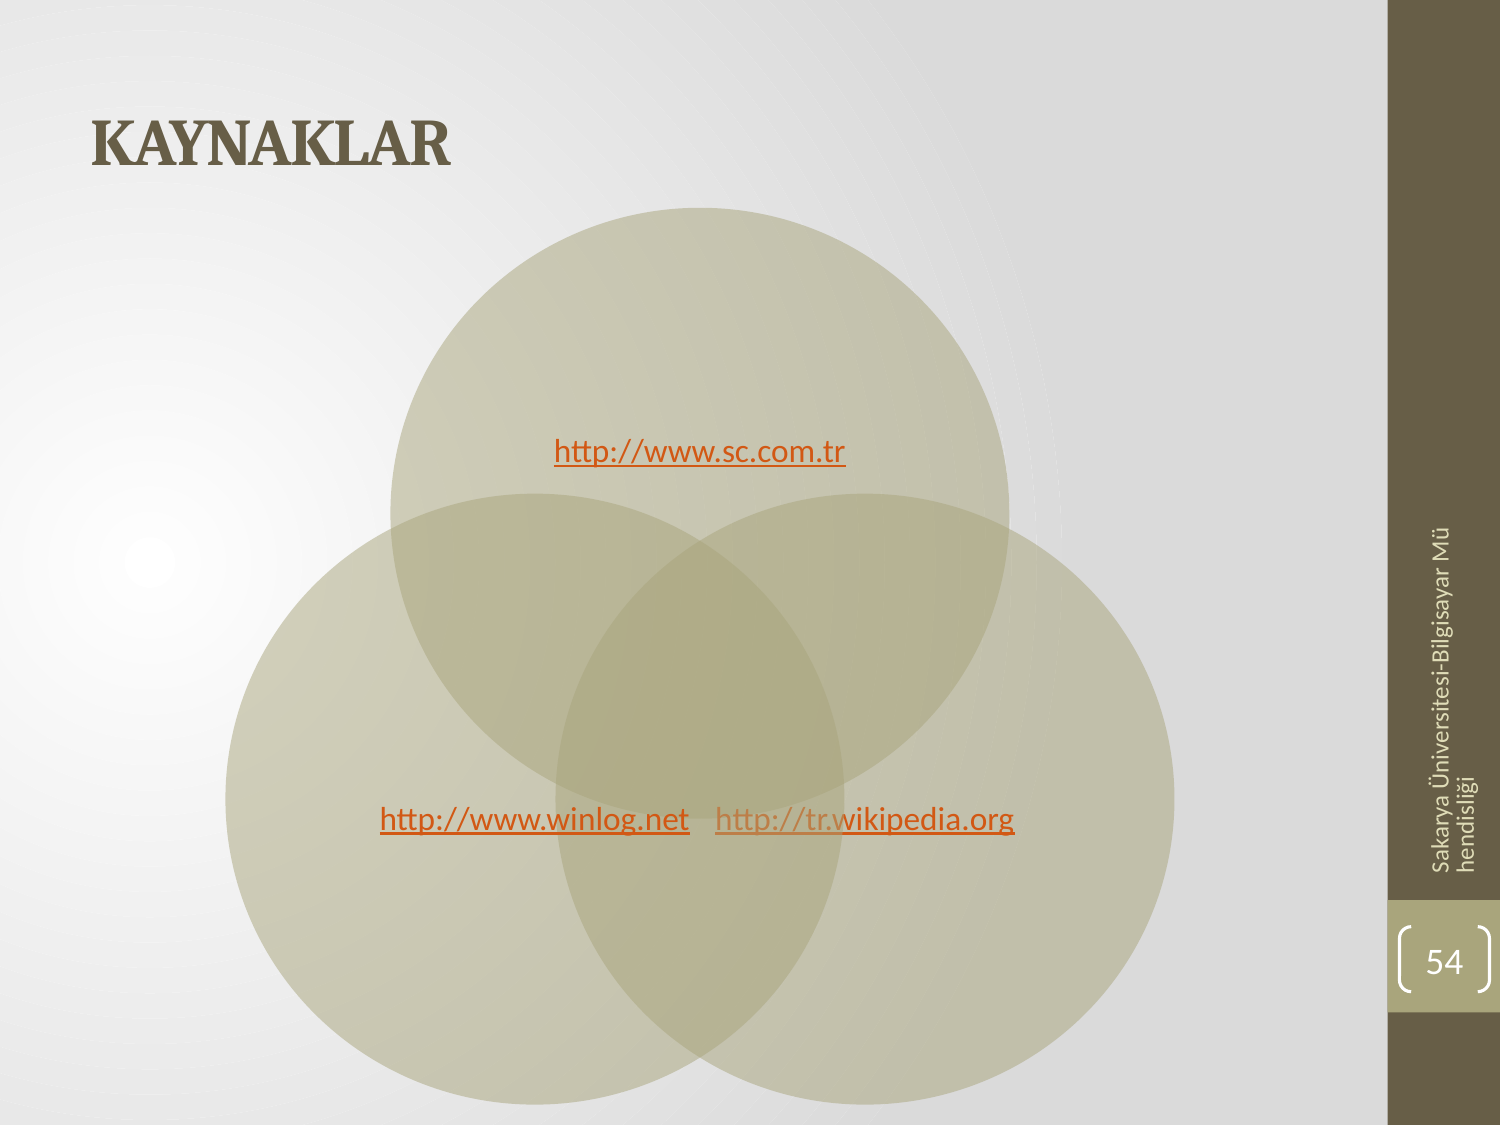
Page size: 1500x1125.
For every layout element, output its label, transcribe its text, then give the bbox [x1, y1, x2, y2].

footer Sakarya Üniversitesi-Bilgisayar Mühendisliği [1408, 500, 1469, 889]
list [74, 261, 1326, 1051]
slide_number 54 [1397, 925, 1492, 994]
title KAYNAKLAR [75, 45, 1325, 233]
